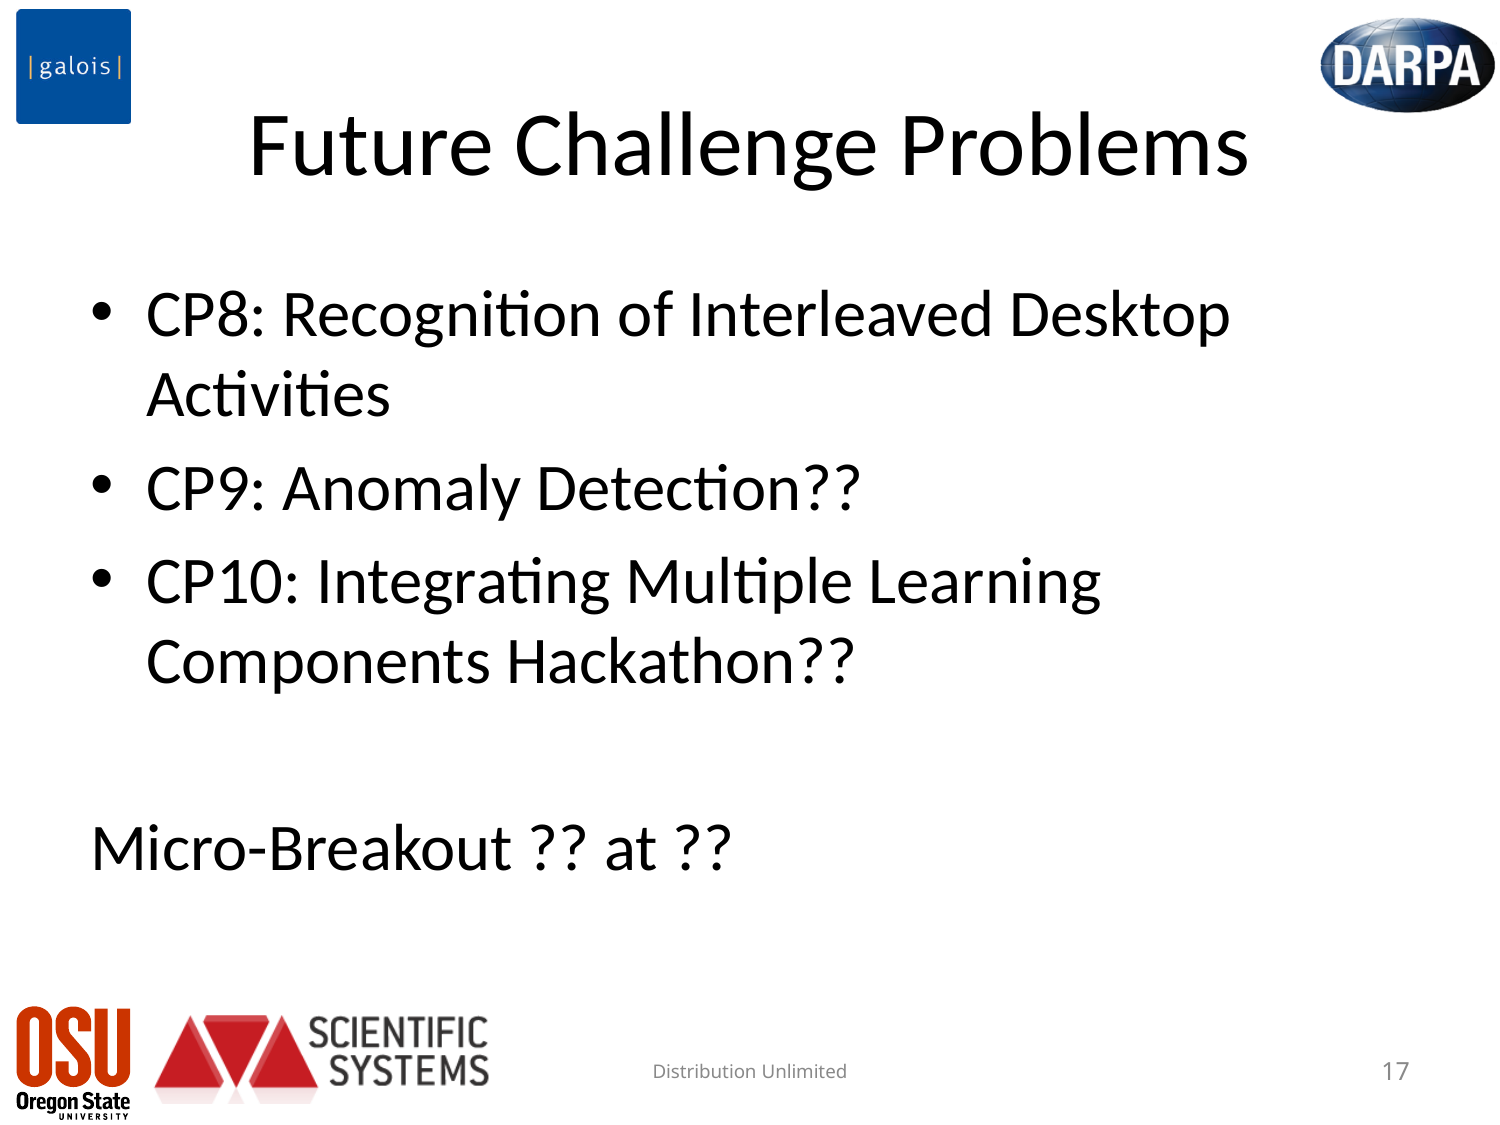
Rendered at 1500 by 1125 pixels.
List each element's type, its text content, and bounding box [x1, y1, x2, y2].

picture [140, 1015, 506, 1104]
footer Distribution Unlimited [512, 1042, 988, 1103]
title Future Challenge Problems [75, 45, 1425, 233]
picture [1318, 11, 1497, 119]
list CP8: Recognition of Interleaved Desktop Activities CP9: Anomaly Detection?? CP10: Integrating Multiple Learning Components Hackathon?? Micro-Breakout ?? at ?? [75, 262, 1425, 1005]
picture [16, 9, 131, 124]
slide_number 17 [1074, 1042, 1425, 1103]
